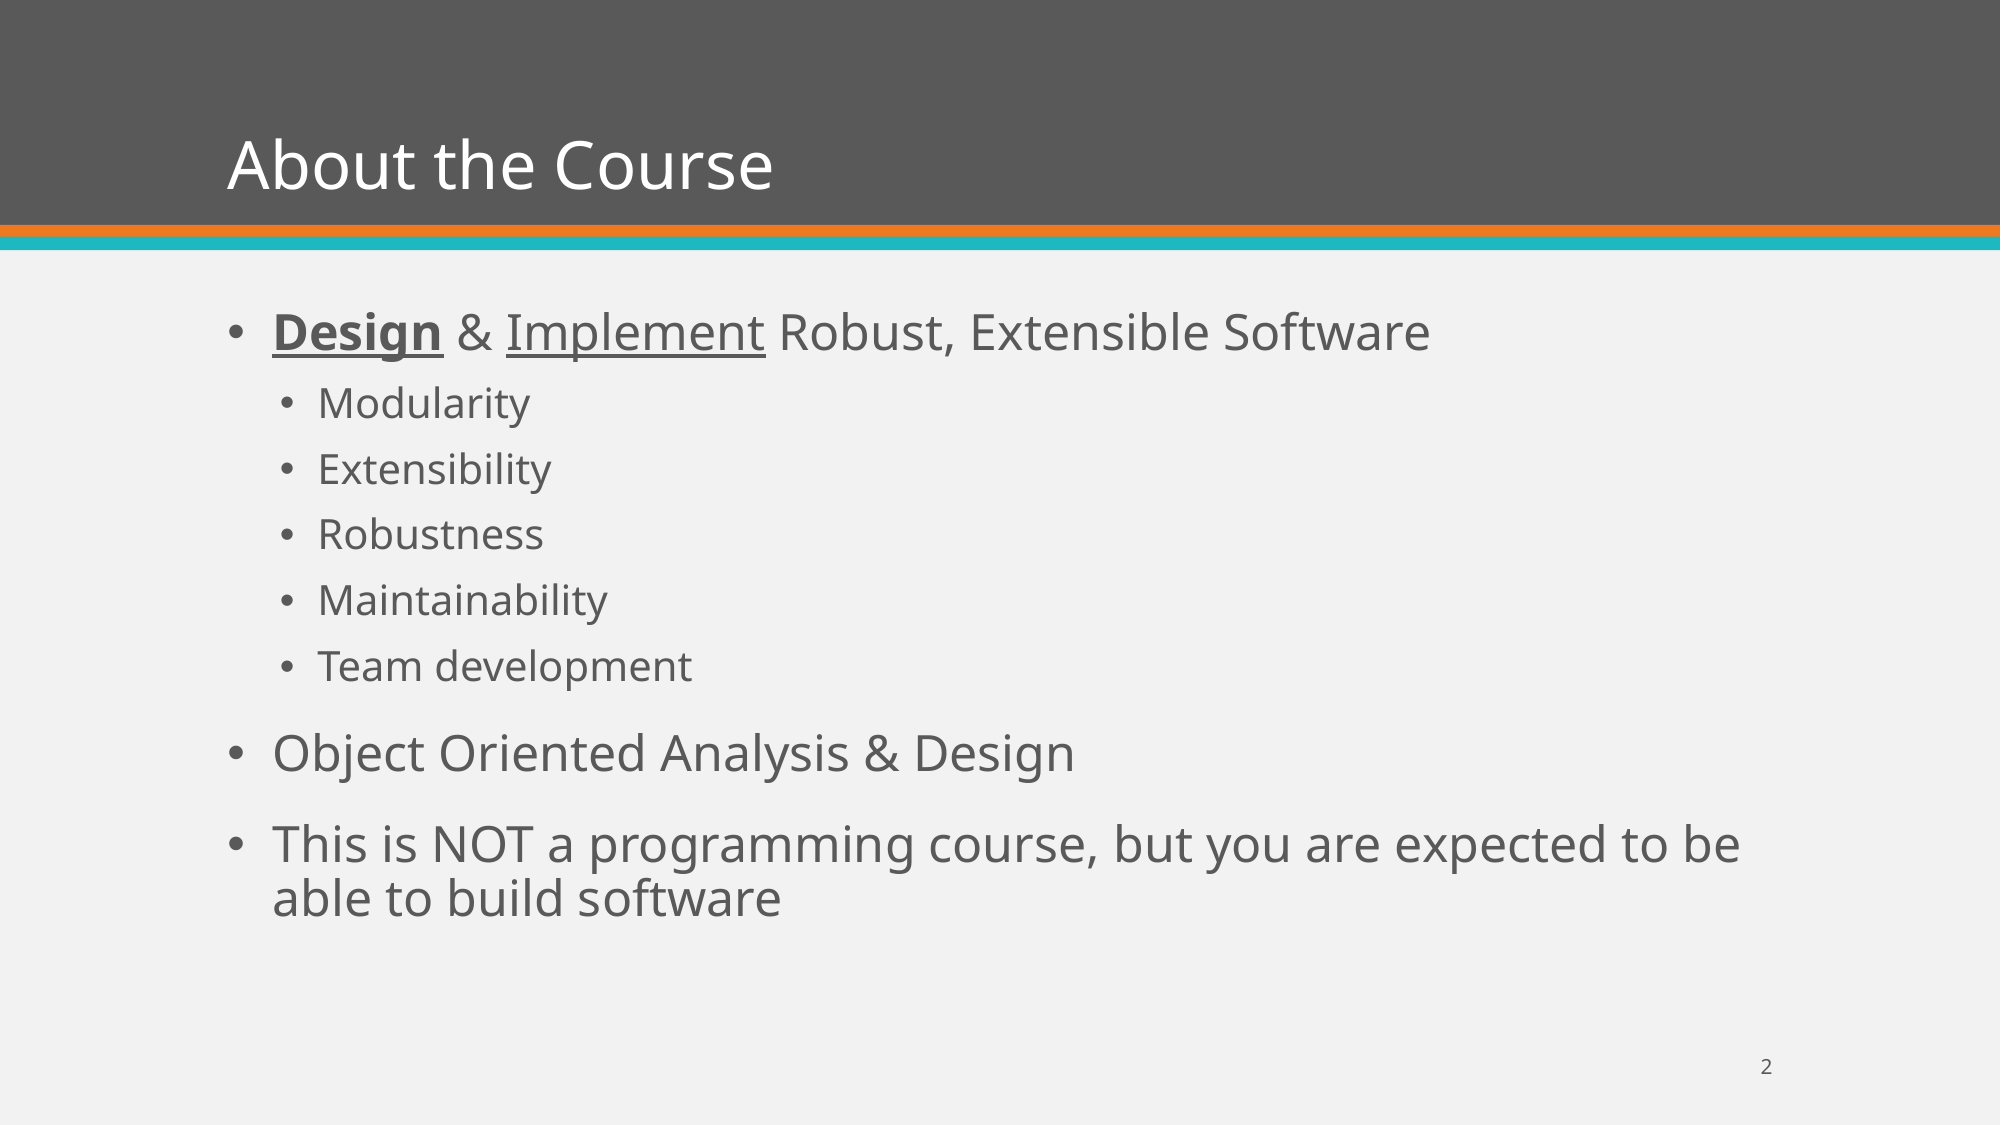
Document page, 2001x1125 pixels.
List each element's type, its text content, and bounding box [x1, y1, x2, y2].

list Design & Implement Robust, Extensible Software Modularity Extensibility Robustness Maintainability Team development Object Oriented Analysis & Design This is NOT a programming course, but you are expected to be able to build software [212, 299, 1788, 1013]
title About the Course [212, 41, 1788, 212]
slide_number 2 [1562, 1045, 1788, 1091]
